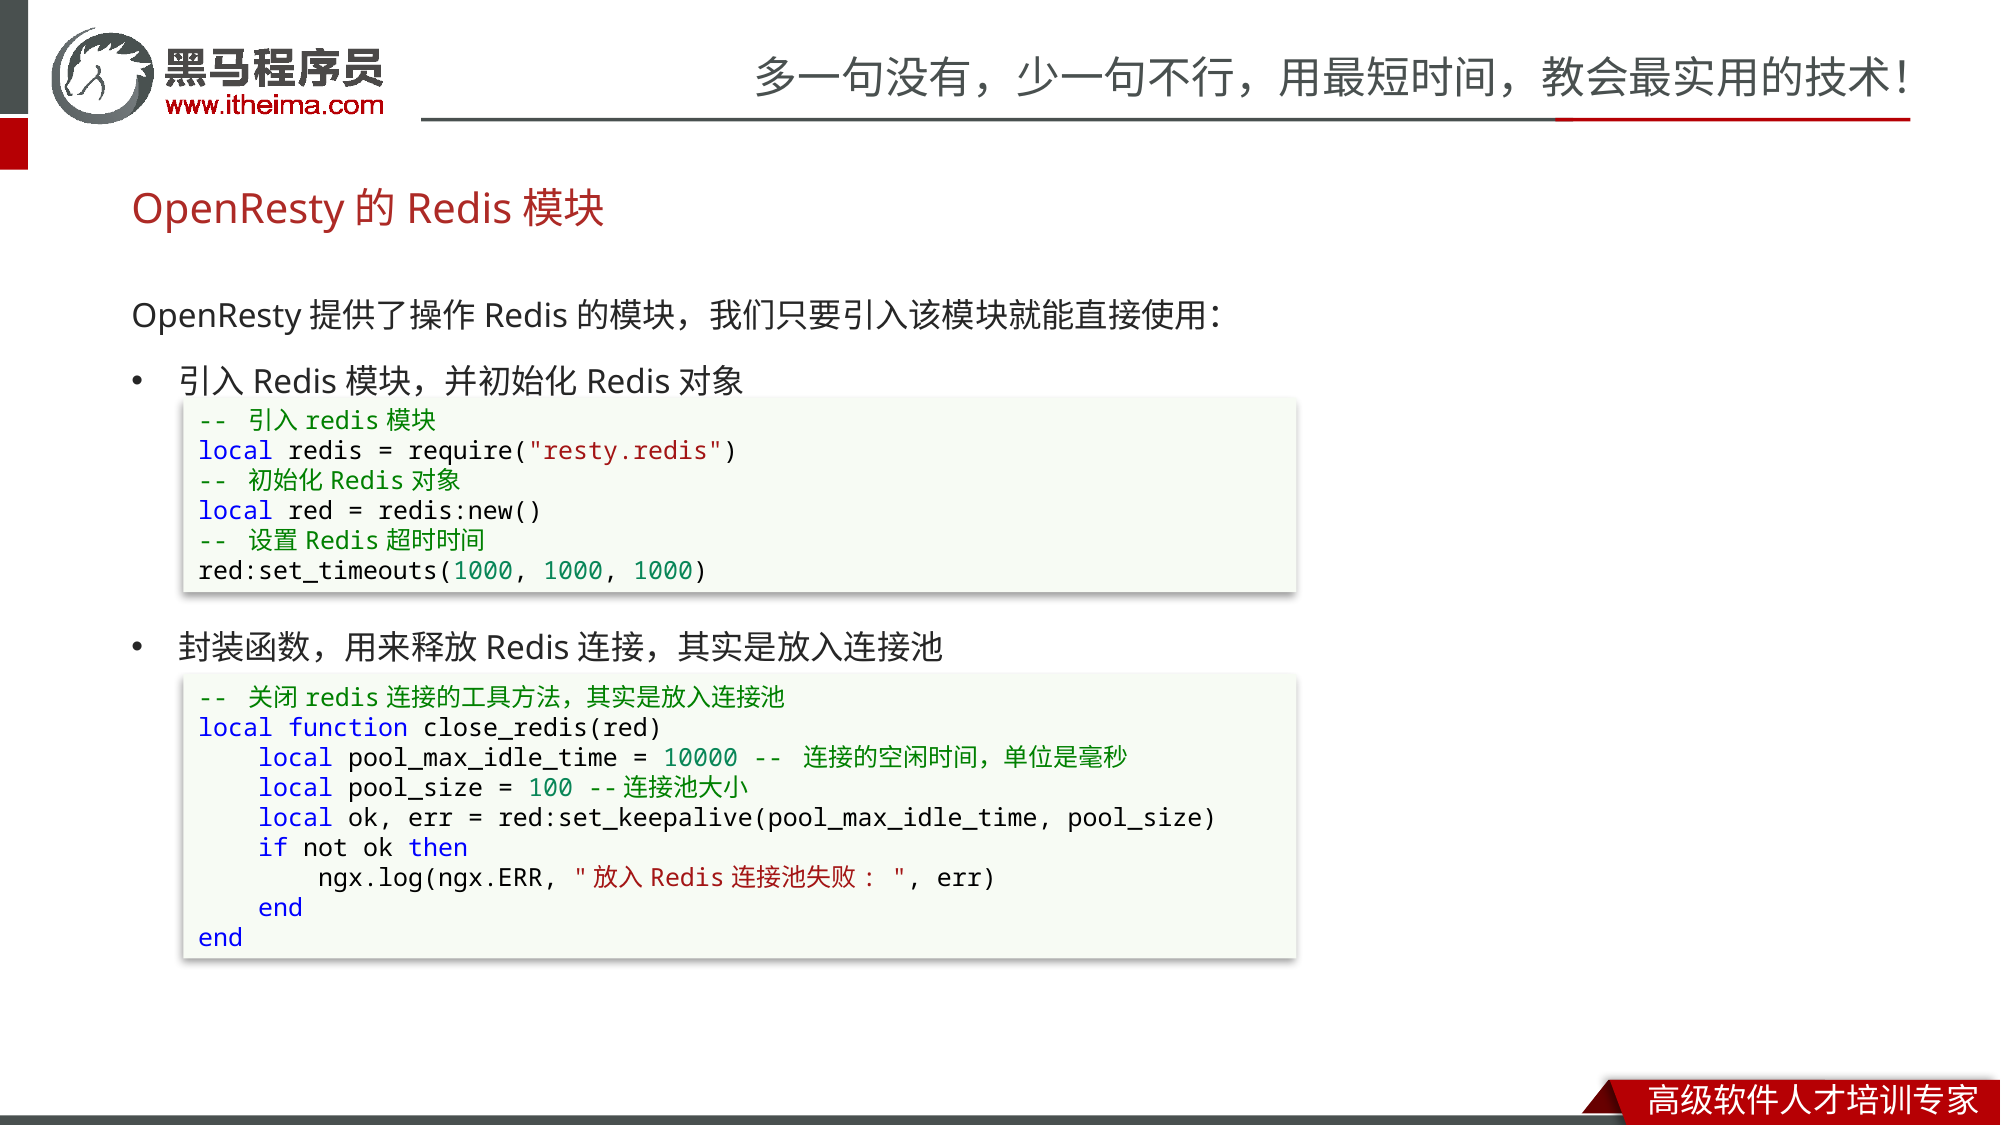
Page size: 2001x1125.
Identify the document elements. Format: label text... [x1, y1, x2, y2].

text_box -- 关闭redis连接的工具方法，其实是放入连接池 local function close_redis(red) local pool_max_idle_time = 10000 -- 连接的空闲时间，单位是毫秒 local pool_size = 100 --连接池大小 local ok, err = red:set_keepalive(pool_max_idle_time, pool_size) if not ok then ngx.log(ngx.ERR, "放入Redis连接池失败: ", err) end end [183, 674, 1297, 959]
list OpenResty提供了操作Redis的模块，我们只要引入该模块就能直接使用： 引入Redis模块，并初始化Redis对象 封装函数，用来释放Redis连接，其实是放入连接池 [116, 266, 1872, 900]
picture [50, 26, 384, 125]
title OpenResty的Redis模块 [116, 164, 1872, 250]
text_box -- 引入redis模块 local redis = require("resty.redis") -- 初始化Redis对象 local red = redis:new() -- 设置Redis超时时间 red:set_timeouts(1000, 1000, 1000) [183, 397, 1297, 593]
